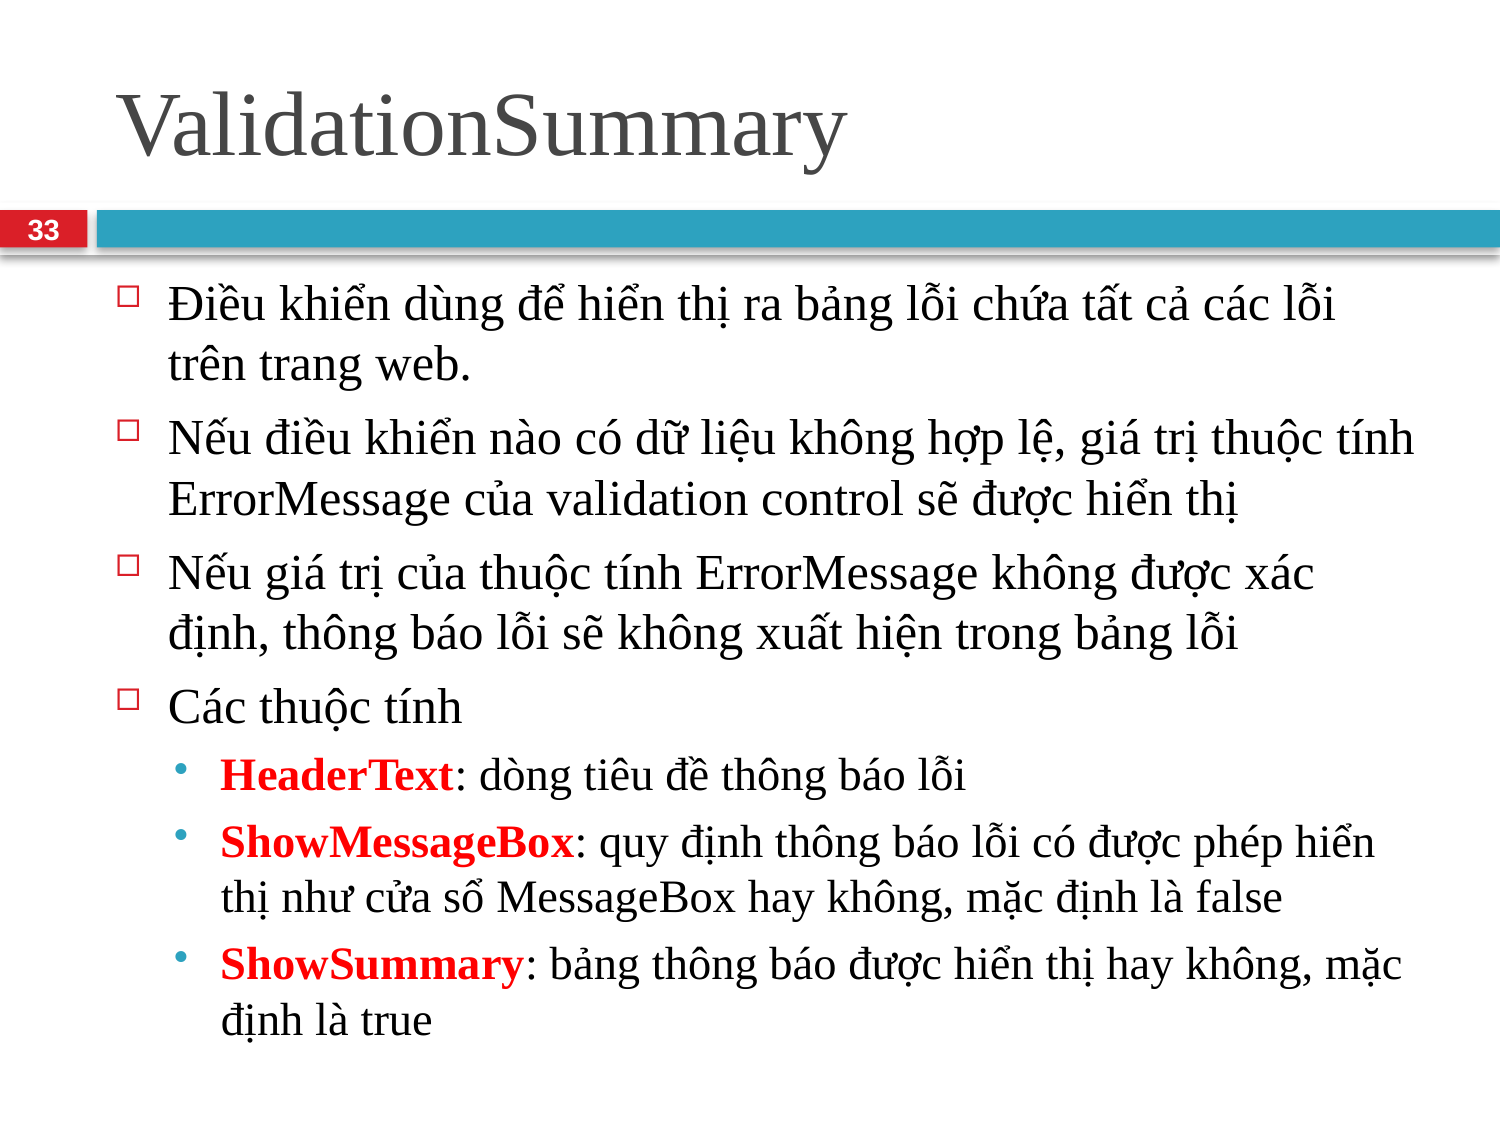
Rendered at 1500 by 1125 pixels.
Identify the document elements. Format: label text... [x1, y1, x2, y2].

slide_number 33 [0, 208, 88, 249]
list Điều khiển dùng để hiển thị ra bảng lỗi chứa tất cả các lỗi trên trang web. Nếu điều khiển nào có dữ liệu không hợp lệ, giá trị thuộc tính ErrorMessage của validation control sẽ được hiển thị Nếu giá trị của thuộc tính ErrorMessage không được xác định, thông báo lỗi sẽ không xuất hiện trong bảng lỗi Các thuộc tính HeaderText: dòng tiêu đề thông báo lỗi ShowMessageBox: quy định thông báo lỗi có được phép hiển thị như cửa sổ MessageBox hay không, mặc định là false ShowSummary: bảng thông báo được hiển thị hay không, mặc định là true [100, 262, 1438, 1063]
title ValidationSummary [100, 37, 1438, 200]
